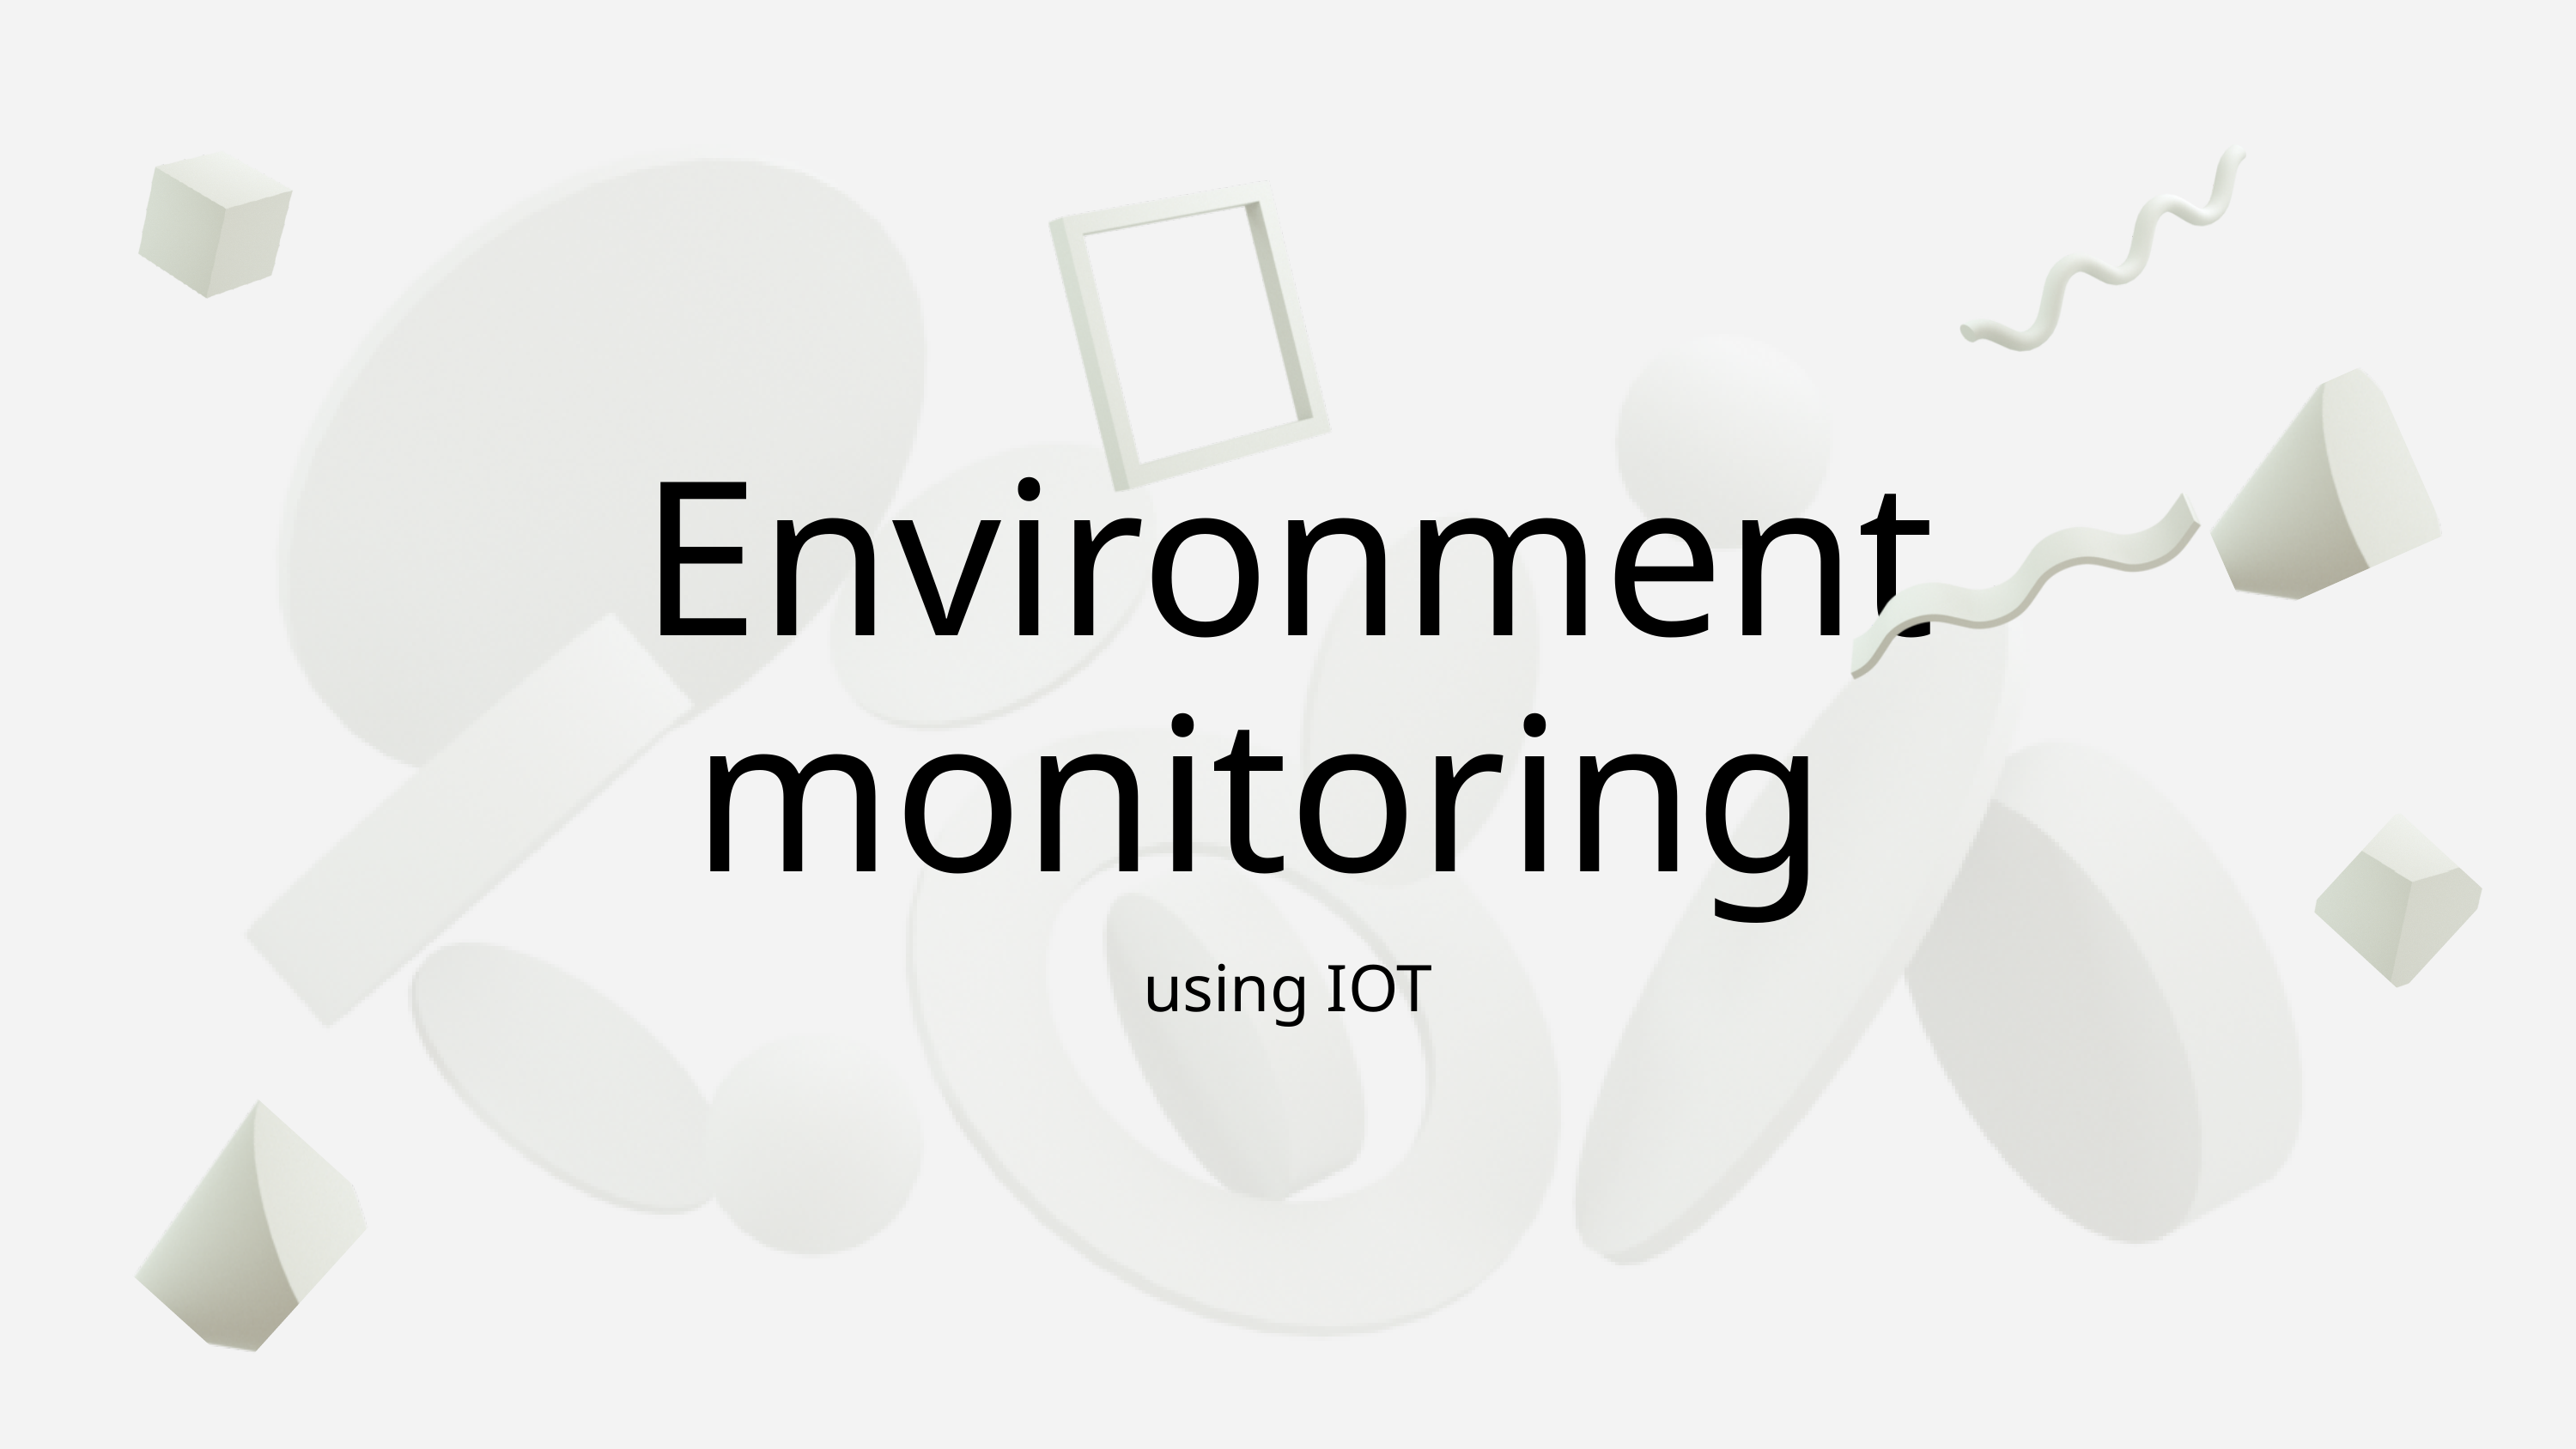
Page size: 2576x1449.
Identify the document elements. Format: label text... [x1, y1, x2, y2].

text_box [99, 1085, 383, 1371]
text_box using IOT [518, 934, 2058, 1025]
text_box [240, 915, 2310, 1341]
text_box [1849, 492, 2202, 681]
text_box [2310, 362, 2446, 579]
text_box [137, 150, 294, 299]
text_box [240, 144, 2310, 442]
text_box Environment monitoring [229, 442, 2347, 915]
text_box [2309, 811, 2490, 992]
text_box [1048, 179, 1334, 493]
text_box [1959, 144, 2247, 352]
